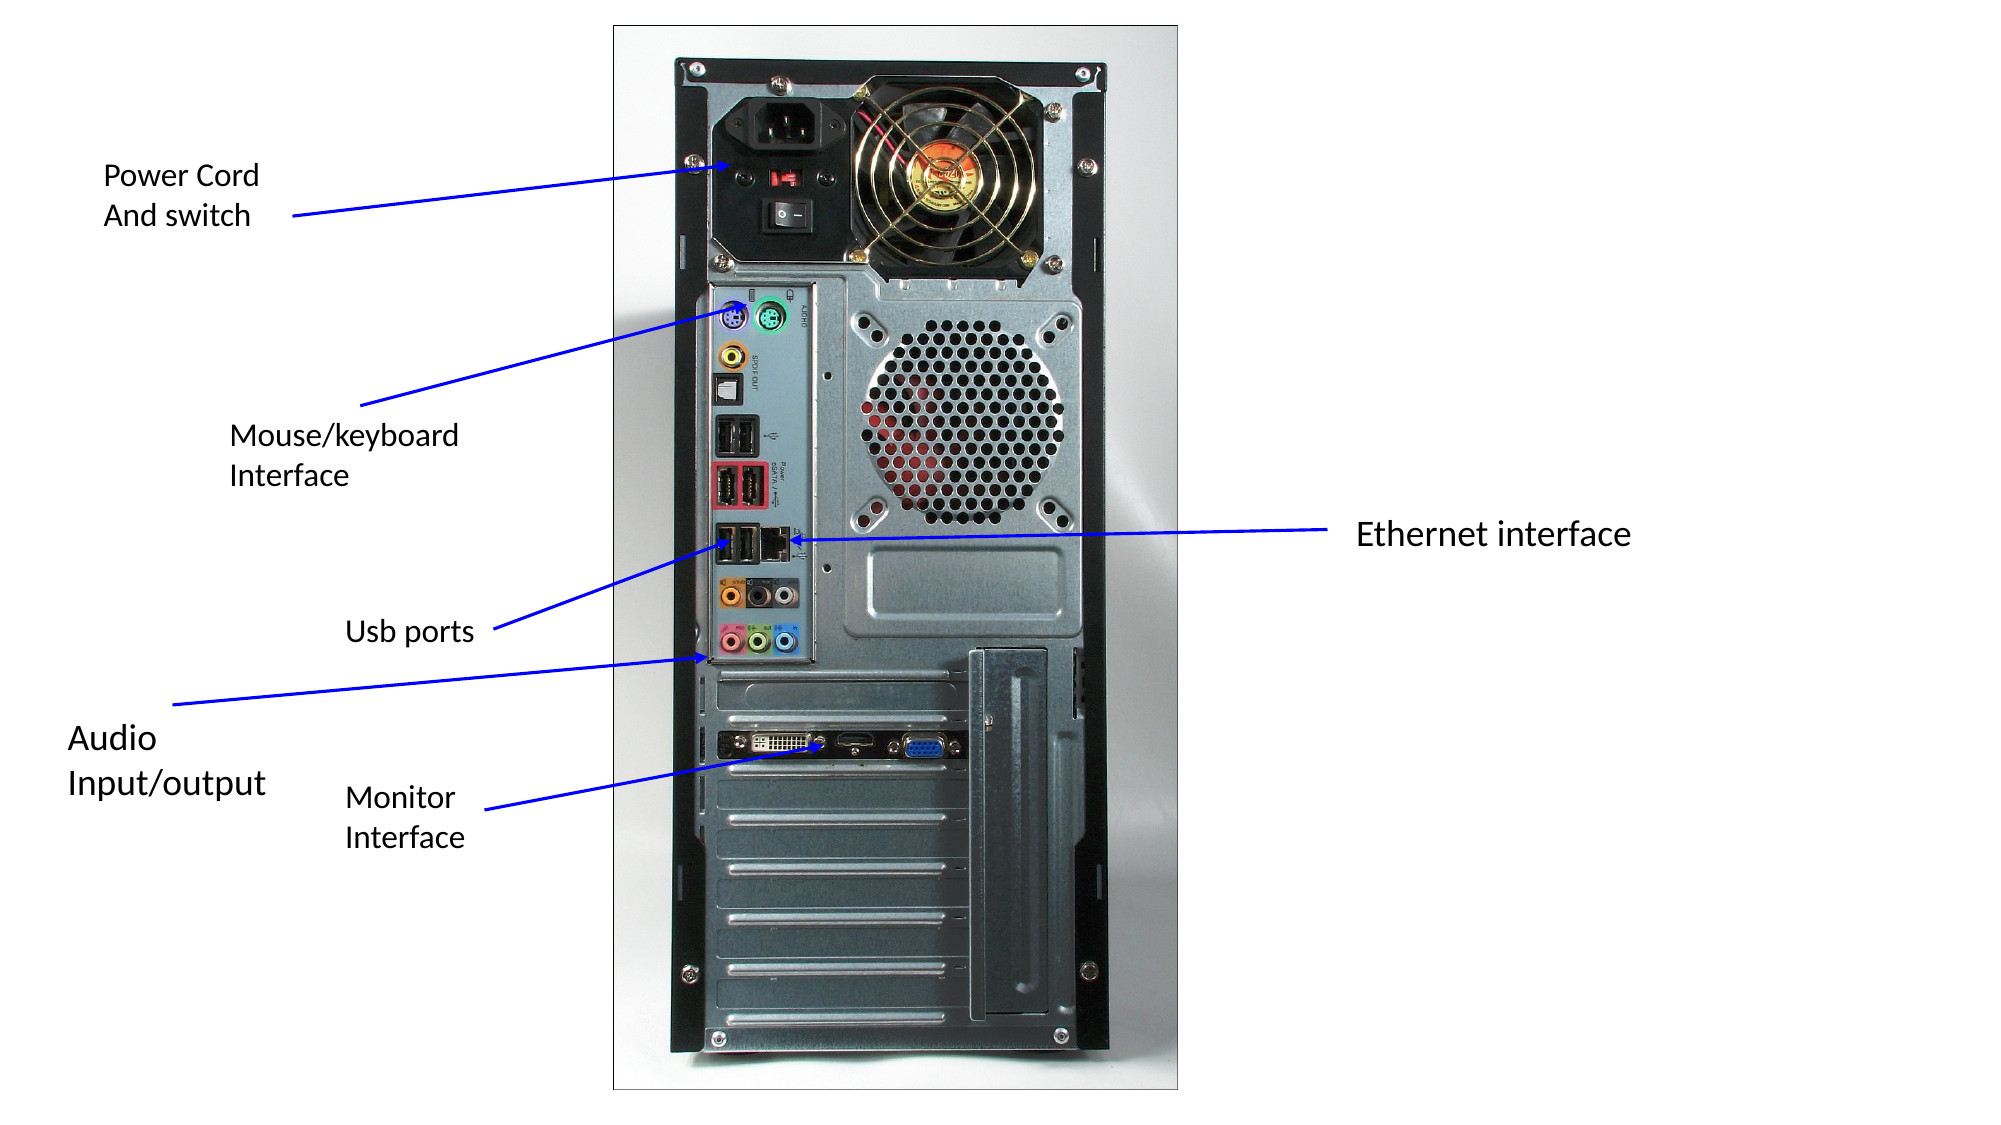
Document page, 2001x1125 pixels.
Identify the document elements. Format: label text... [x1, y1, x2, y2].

text_box Monitor Interface [330, 767, 494, 864]
text_box Power Cord And switch [88, 145, 293, 287]
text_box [788, 529, 1328, 541]
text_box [172, 656, 709, 706]
text_box Usb ports [330, 601, 494, 655]
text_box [292, 164, 731, 217]
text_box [493, 540, 731, 630]
text_box Audio Input/output [52, 704, 293, 811]
text_box Mouse/keyboard Interface [214, 405, 507, 502]
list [613, 25, 1178, 1090]
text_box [484, 745, 824, 811]
text_box Ethernet interface [1340, 501, 1656, 563]
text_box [360, 304, 748, 407]
